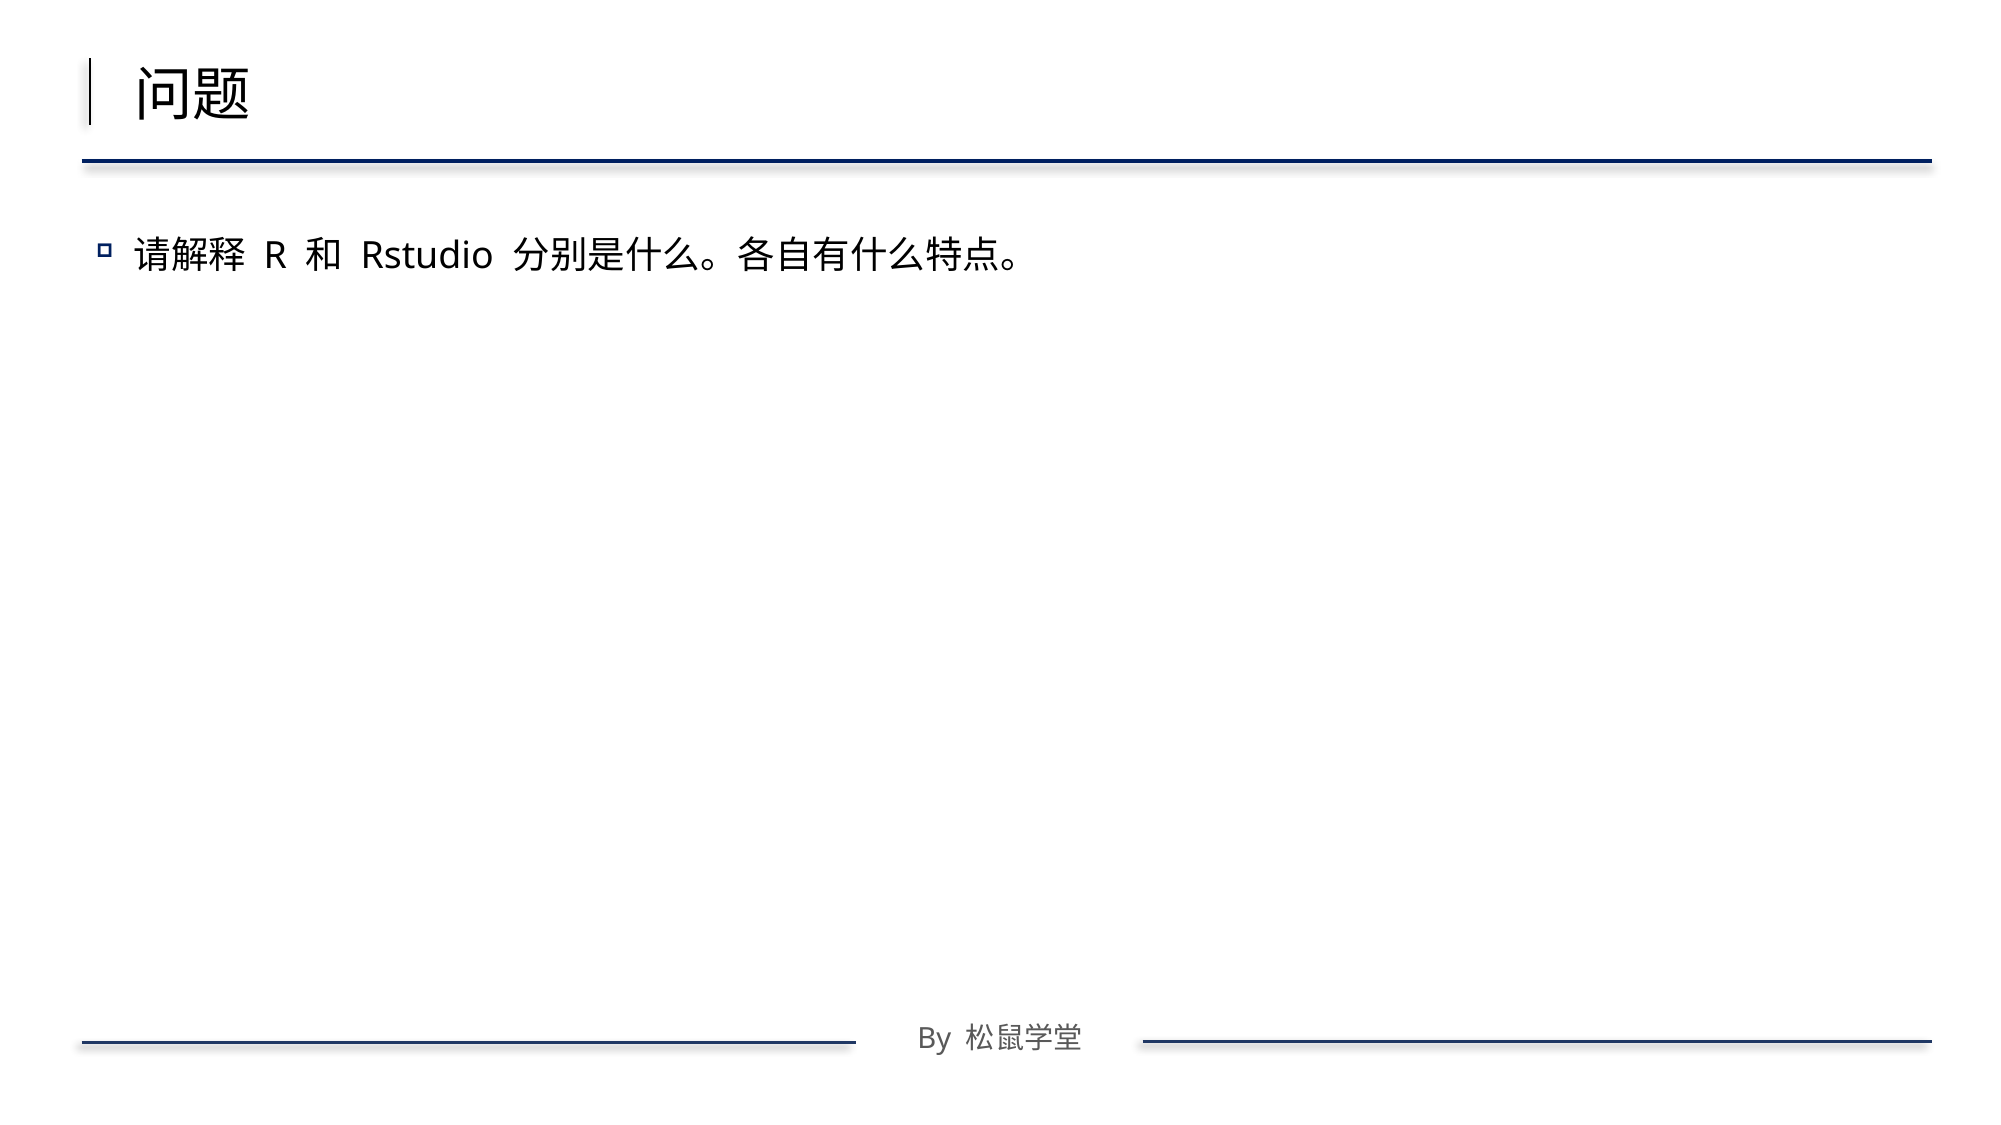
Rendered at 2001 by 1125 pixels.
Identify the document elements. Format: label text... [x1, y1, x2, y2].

list 请解释 R 和 Rstudio 分别是什么。各自有什么特点。 [81, 200, 1933, 989]
list 问题 [119, 42, 1253, 142]
